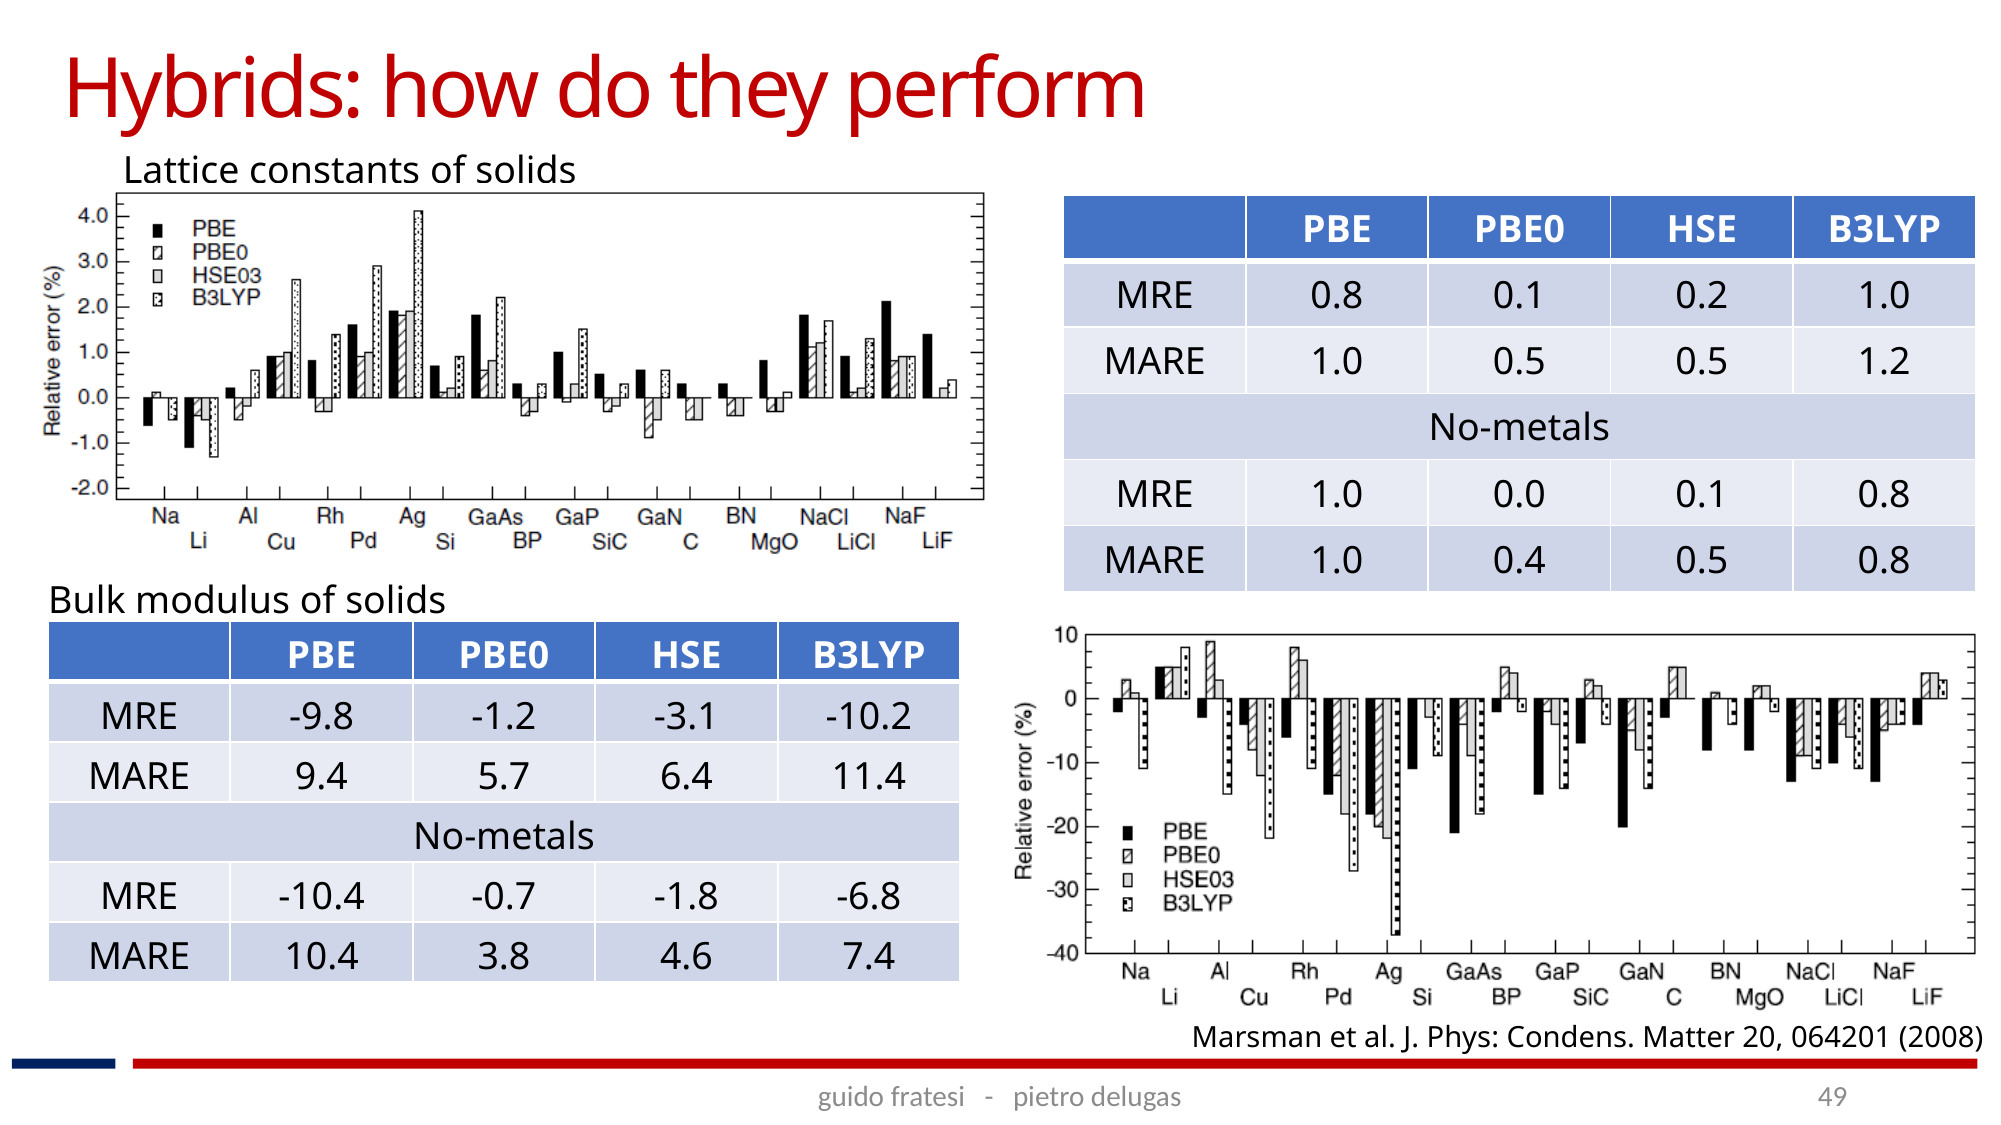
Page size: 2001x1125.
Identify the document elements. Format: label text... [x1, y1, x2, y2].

table_header PBE0 [1429, 196, 1610, 258]
table_cell 0.5 [1611, 328, 1792, 393]
table_cell -1.2 [414, 684, 594, 741]
table_header HSE [596, 622, 777, 679]
footer guido fratesi - pietro delugas [662, 1065, 1338, 1125]
table_cell 1.2 [1794, 328, 1975, 393]
table_cell 1.0 [1247, 328, 1427, 393]
table_cell 11.4 [779, 743, 959, 801]
table_cell MRE [49, 684, 229, 741]
table_header B3LYP [1794, 196, 1975, 258]
table_cell 0.1 [1611, 460, 1792, 525]
table_cell 0.8 [1794, 526, 1975, 591]
table_cell 0.5 [1611, 526, 1792, 591]
table_cell -0.7 [414, 863, 594, 921]
table_header PBE [1247, 196, 1427, 258]
table_cell No-metals [49, 803, 959, 861]
table_cell No-metals [1064, 394, 1975, 459]
table_cell 0.8 [1247, 264, 1427, 326]
text_box Bulk modulus of solids [33, 568, 462, 629]
table_cell -9.8 [231, 684, 412, 741]
table_cell MRE [49, 863, 229, 921]
text_box [132, 1058, 1978, 1070]
text_box Hybrids: how do they perform [62, 1, 1993, 167]
table_header ​ [1064, 196, 1245, 258]
table_header PBE [231, 629, 412, 679]
picture [994, 617, 1994, 1027]
table_cell MARE [1064, 526, 1245, 591]
table_cell MARE [49, 923, 229, 981]
table_header ​ [49, 629, 229, 679]
table_cell 0.1 [1429, 264, 1610, 326]
table_cell 1.0 [1247, 460, 1427, 525]
table_cell 0.8 [1794, 460, 1975, 525]
table_cell 1.0 [1794, 264, 1975, 326]
slide_number 49 [1412, 1065, 1863, 1125]
table_cell 5.7 [414, 743, 594, 801]
table_cell 4.6 [596, 923, 777, 981]
table_cell MRE [1064, 264, 1245, 326]
table_header HSE [1611, 196, 1792, 258]
table_cell -3.1 [596, 684, 777, 741]
table_cell 6.4 [596, 743, 777, 801]
table_header B3LYP [779, 622, 959, 679]
table_cell -1.8 [596, 863, 777, 921]
table_cell -10.4 [231, 863, 412, 921]
table_cell 7.4 [779, 923, 959, 981]
table_cell -6.8 [779, 863, 959, 921]
table_cell 0.2 [1611, 264, 1792, 326]
table_cell MARE [1064, 328, 1245, 393]
table_cell 9.4 [231, 743, 412, 801]
table_header PBE0 [414, 622, 594, 679]
table_cell -10.2 [779, 684, 959, 741]
table_cell MARE [49, 743, 229, 801]
text_box [11, 1058, 116, 1070]
table_cell 0.4 [1429, 526, 1610, 591]
picture [35, 183, 1001, 569]
table_cell 1.0 [1247, 526, 1427, 591]
table_cell 0.0 [1429, 460, 1610, 525]
text_box Marsman et al. J. Phys: Condens. Matter 20, 064201 (2008) [974, 1010, 2000, 1061]
table_cell 0.5 [1429, 328, 1610, 393]
table_cell MRE [1064, 460, 1245, 525]
table_cell 3.8 [414, 923, 594, 981]
table_cell 10.4 [231, 923, 412, 981]
text_box Lattice constants of solids [108, 138, 593, 183]
